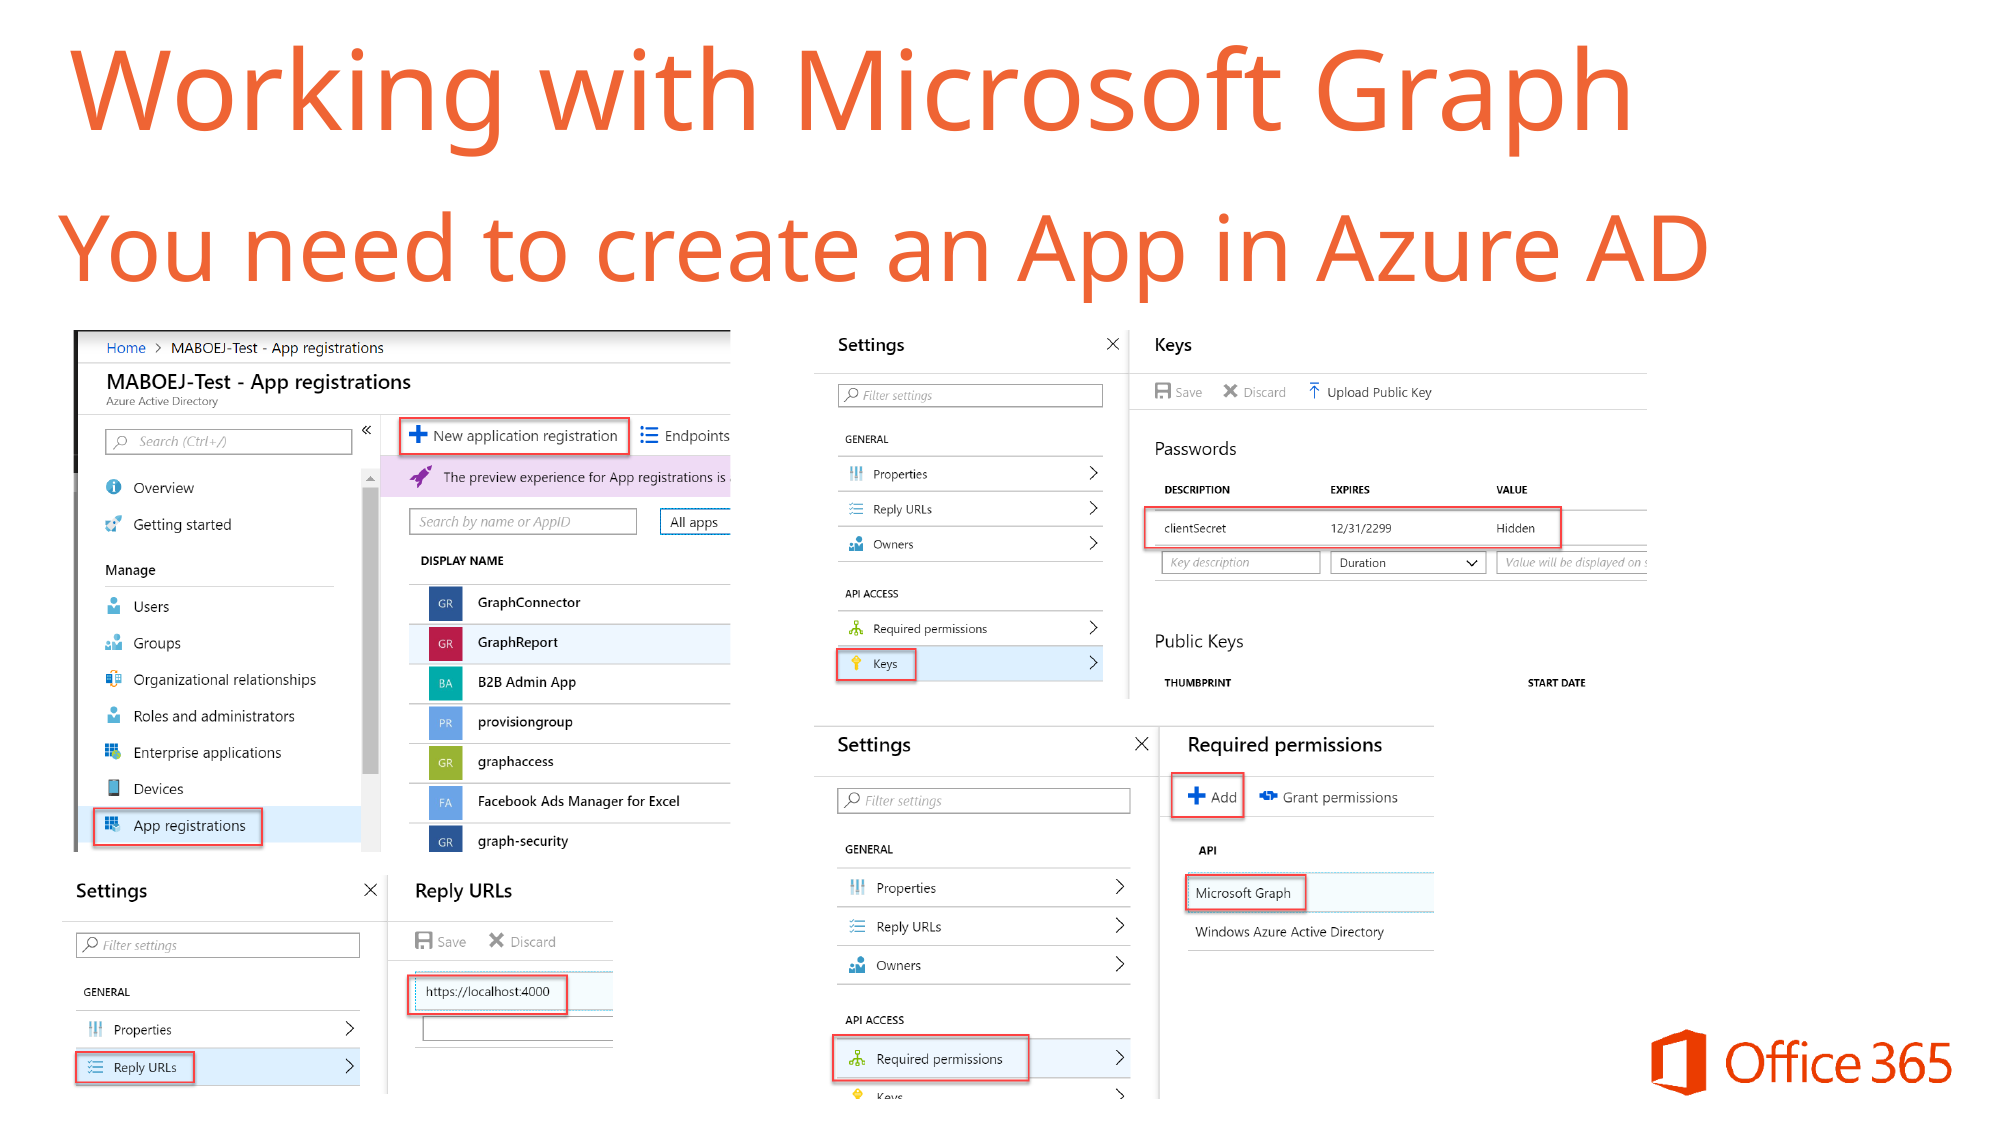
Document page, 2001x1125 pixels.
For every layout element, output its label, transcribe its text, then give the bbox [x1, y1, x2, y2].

text_box You need to create an App in Azure AD [44, 195, 1956, 314]
picture [814, 330, 1647, 700]
picture [73, 330, 731, 853]
picture [61, 874, 613, 1094]
picture [814, 724, 1434, 1099]
list Working with Microsoft Graph [55, 26, 1961, 138]
picture [1622, 1000, 1978, 1124]
